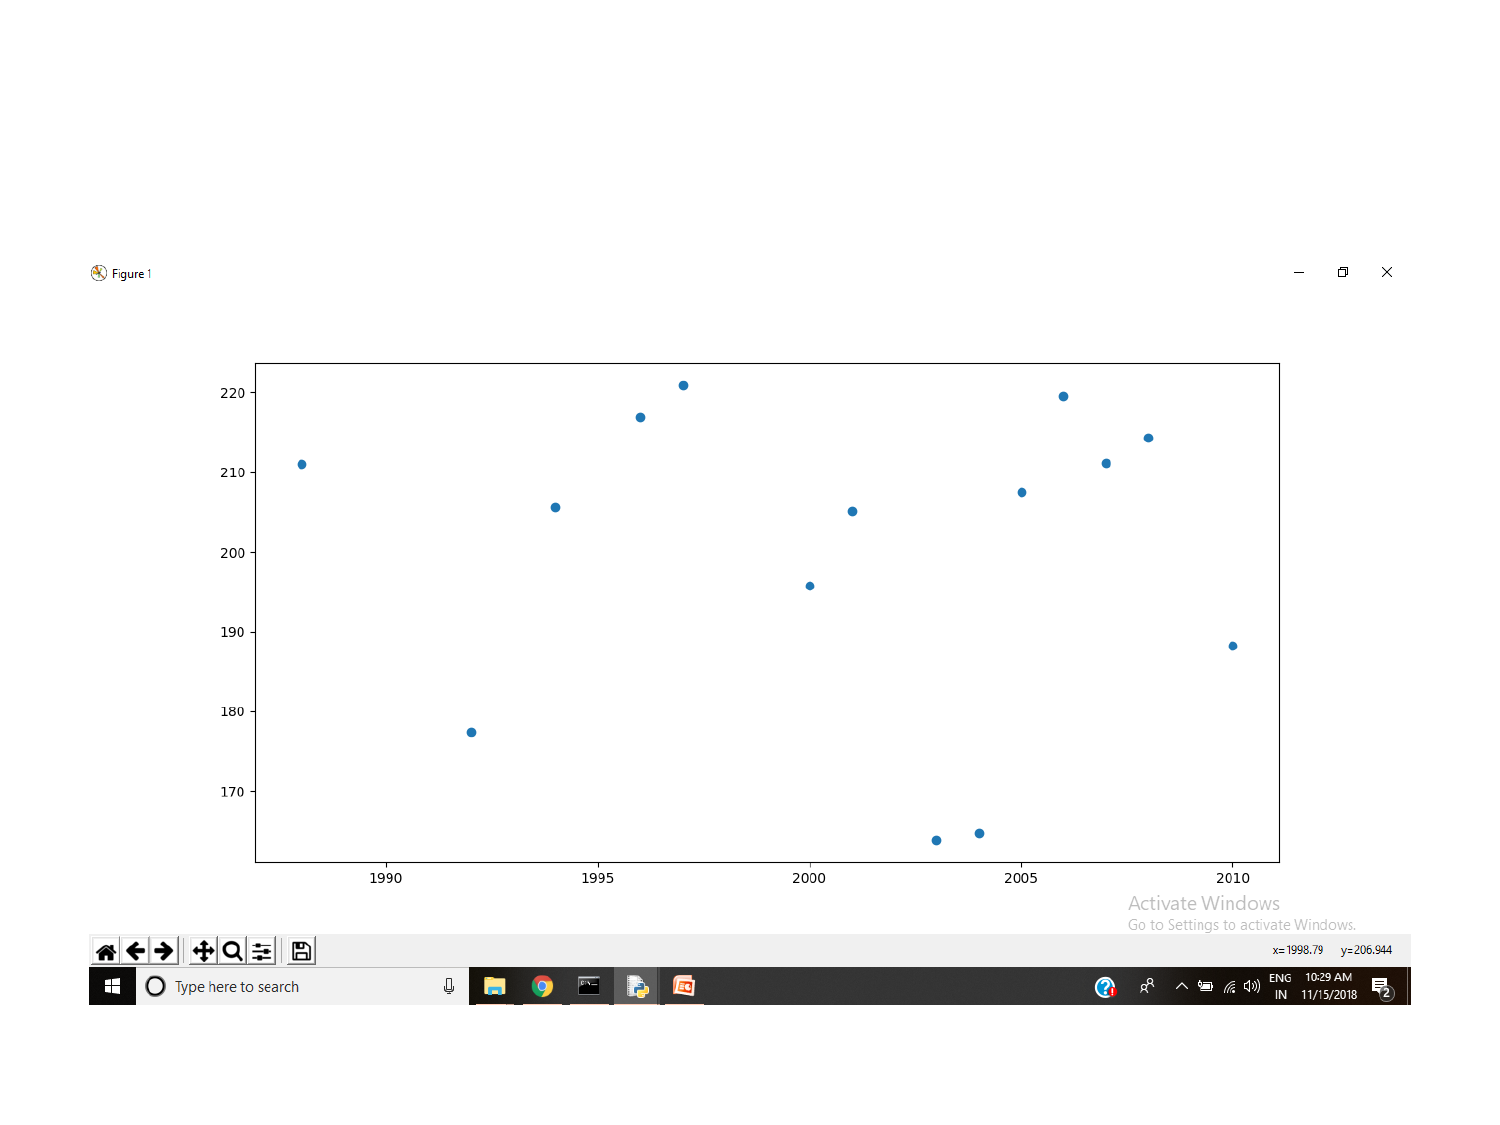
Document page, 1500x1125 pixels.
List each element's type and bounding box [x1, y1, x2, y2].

list [89, 262, 1411, 1006]
